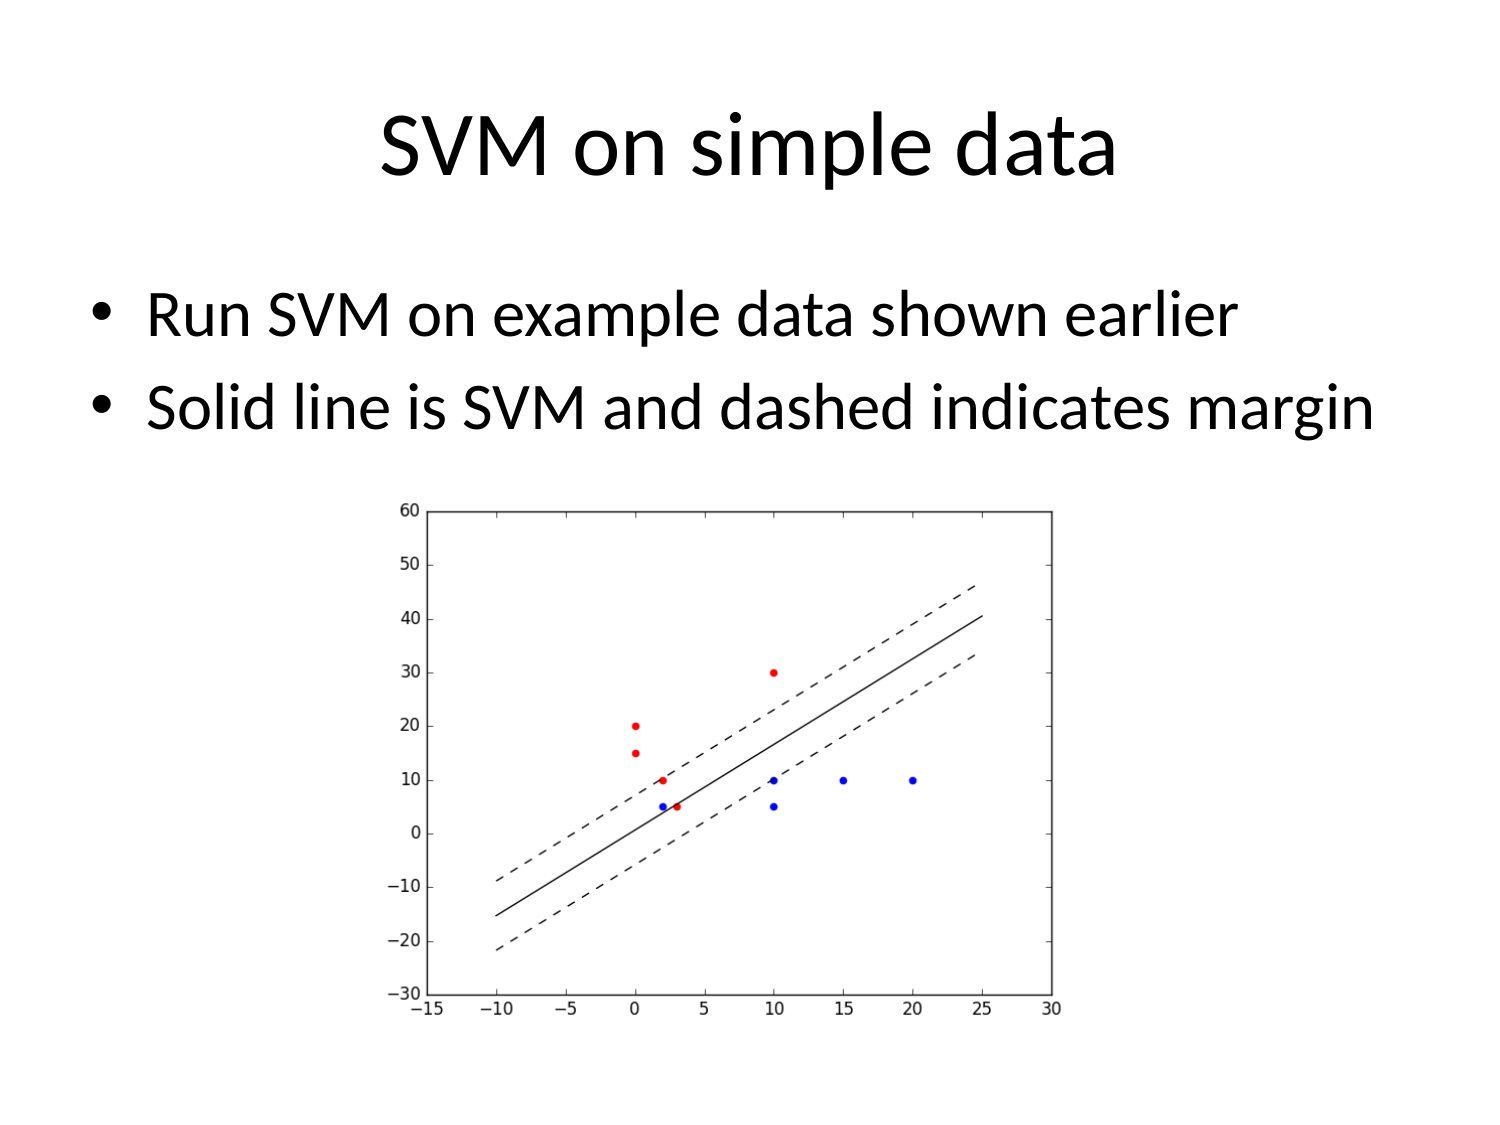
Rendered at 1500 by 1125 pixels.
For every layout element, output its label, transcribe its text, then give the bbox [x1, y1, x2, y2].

title SVM on simple data [75, 45, 1425, 233]
list Run SVM on example data shown earlier Solid line is SVM and dashed indicates margin [75, 262, 1425, 1005]
picture [326, 450, 1132, 1055]
